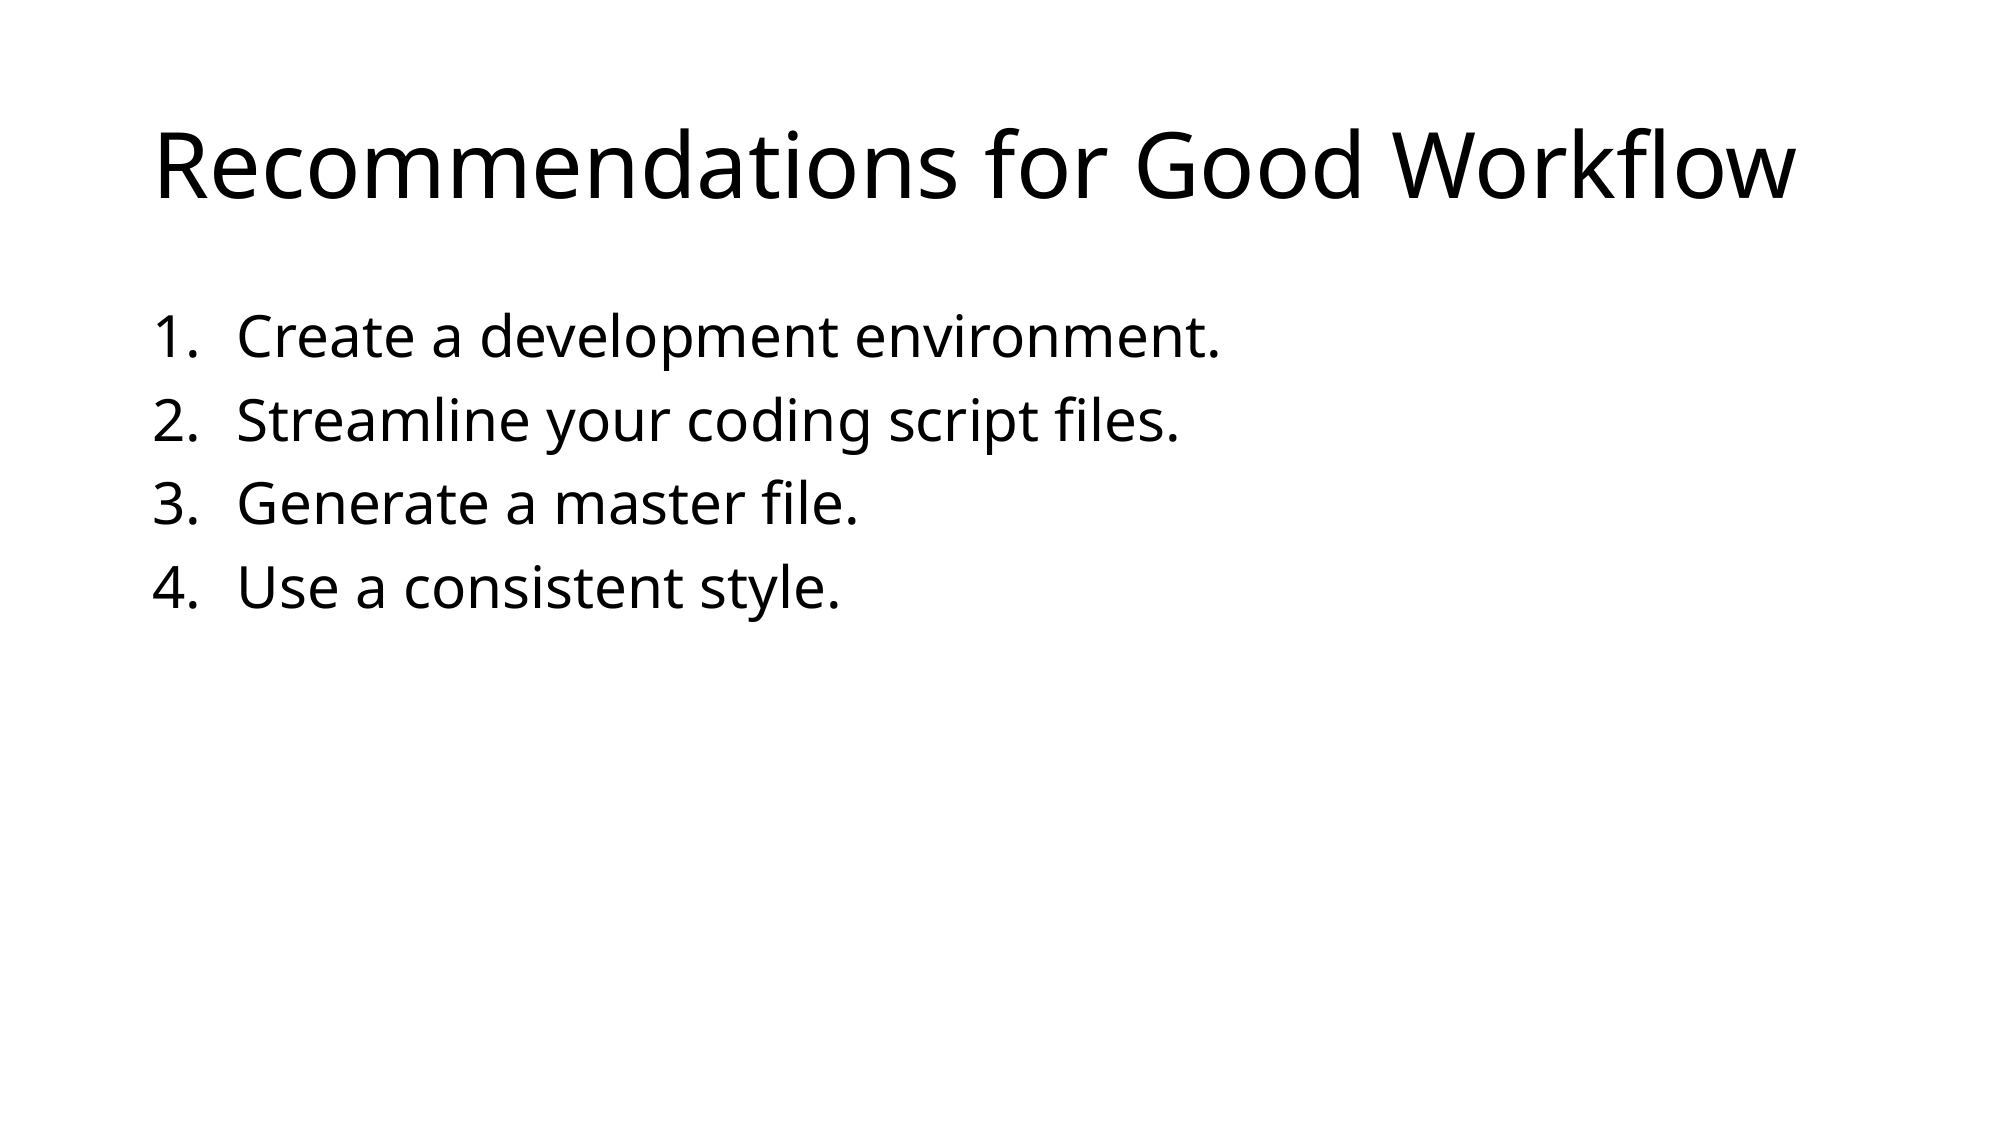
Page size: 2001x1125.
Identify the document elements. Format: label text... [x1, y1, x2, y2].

list Create a development environment. Streamline your coding script files. Generate a master file. Use a consistent style. [137, 299, 1622, 804]
title Recommendations for Good Workflow [137, 59, 1863, 278]
